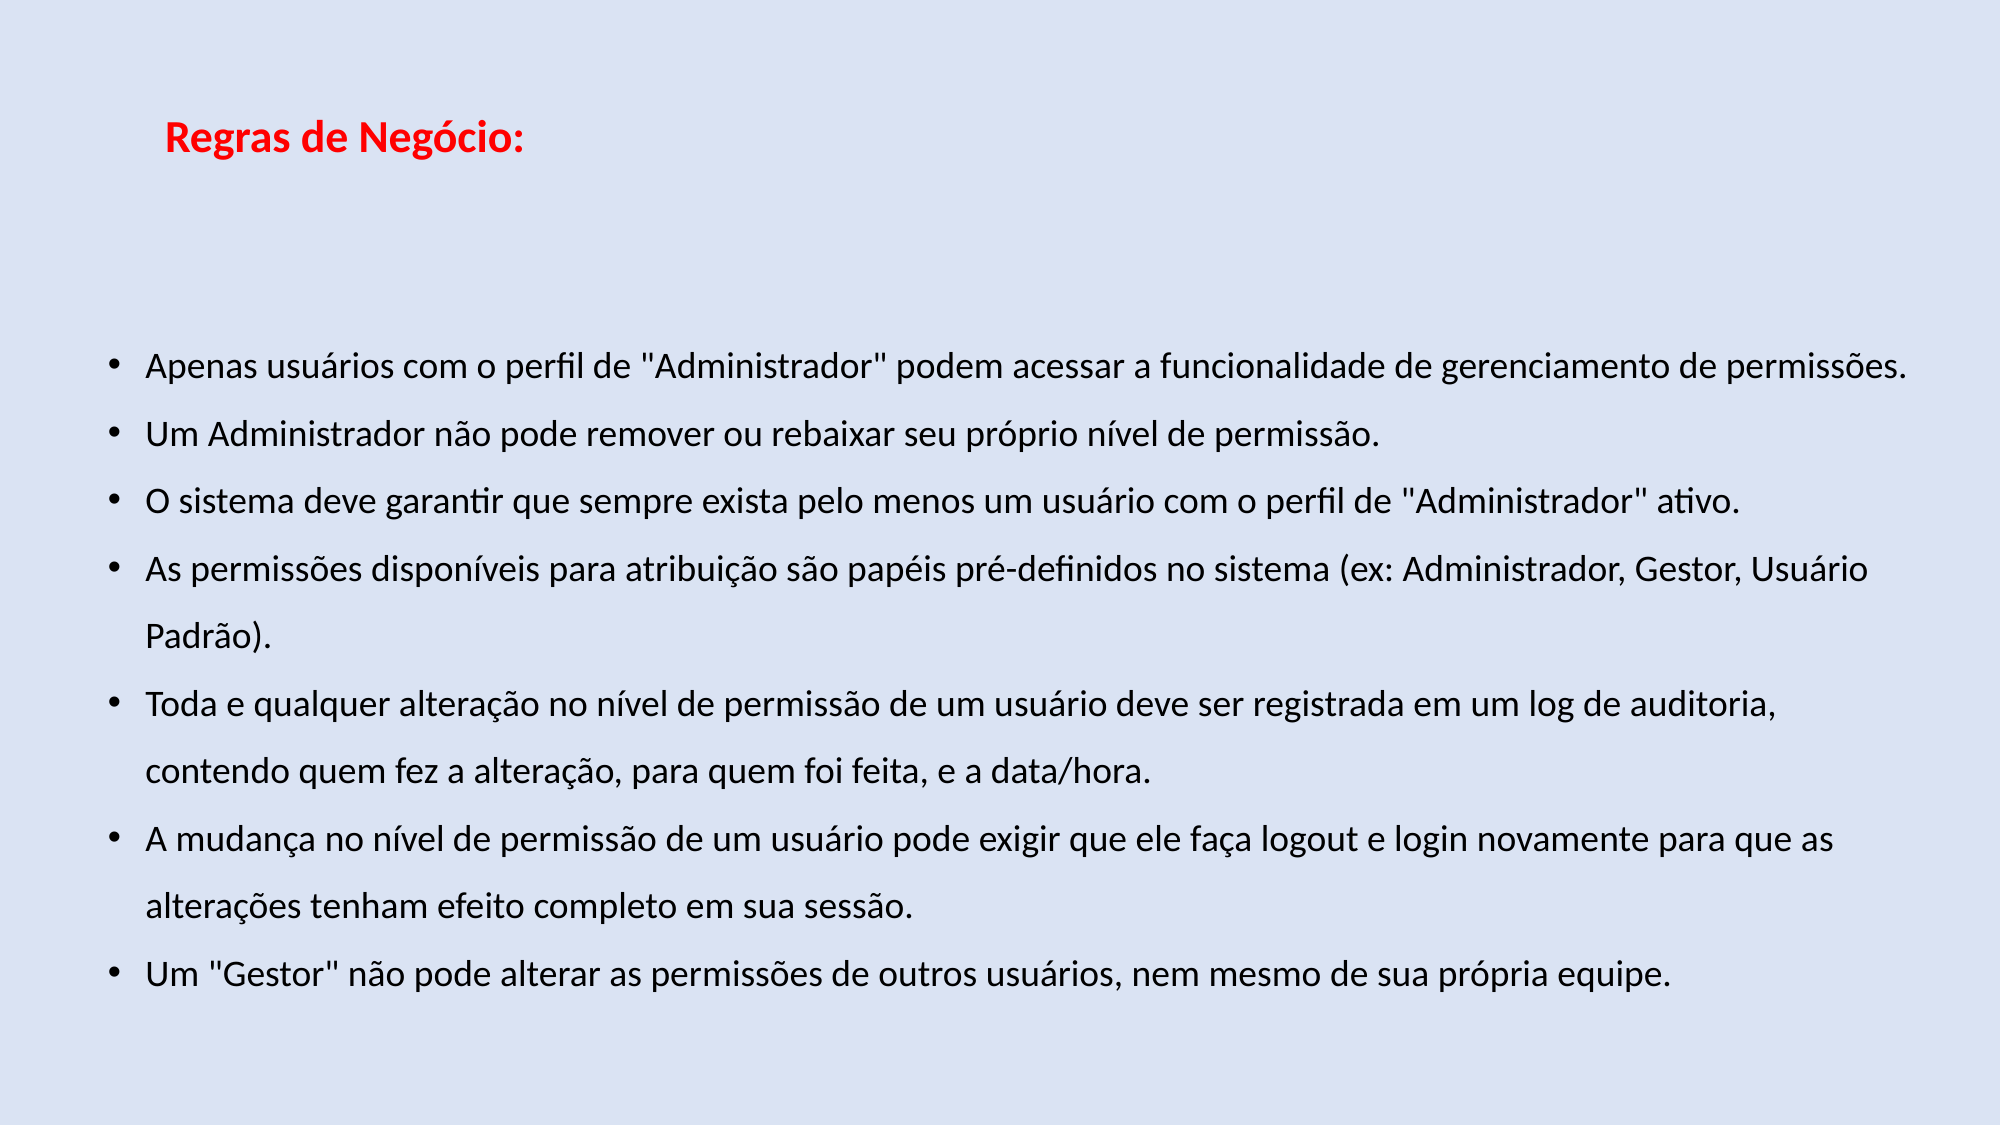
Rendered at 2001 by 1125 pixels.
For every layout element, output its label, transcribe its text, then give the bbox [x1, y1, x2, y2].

title Regras de Negócio: [0, 0, 2000, 277]
list Apenas usuários com o perfil de "Administrador" podem acessar a funcionalidade de gerenciamento de permissões. Um Administrador não pode remover ou rebaixar seu próprio nível de permissão. O sistema deve garantir que sempre exista pelo menos um usuário com o perfil de "Administrador" ativo. As permissões disponíveis para atribuição são papéis pré-definidos no sistema (ex: Administrador, Gestor, Usuário Padrão). Toda e qualquer alteração no nível de permissão de um usuário deve ser registrada em um log de auditoria, contendo quem fez a alteração, para quem foi feita, e a data/hora. A mudança no nível de permissão de um usuário pode exigir que ele faça logout e login novamente para que as alterações tenham efeito completo em sua sessão. Um "Gestor" não pode alterar as permissões de outros usuários, nem mesmo de sua própria equipe. [92, 311, 1929, 1002]
